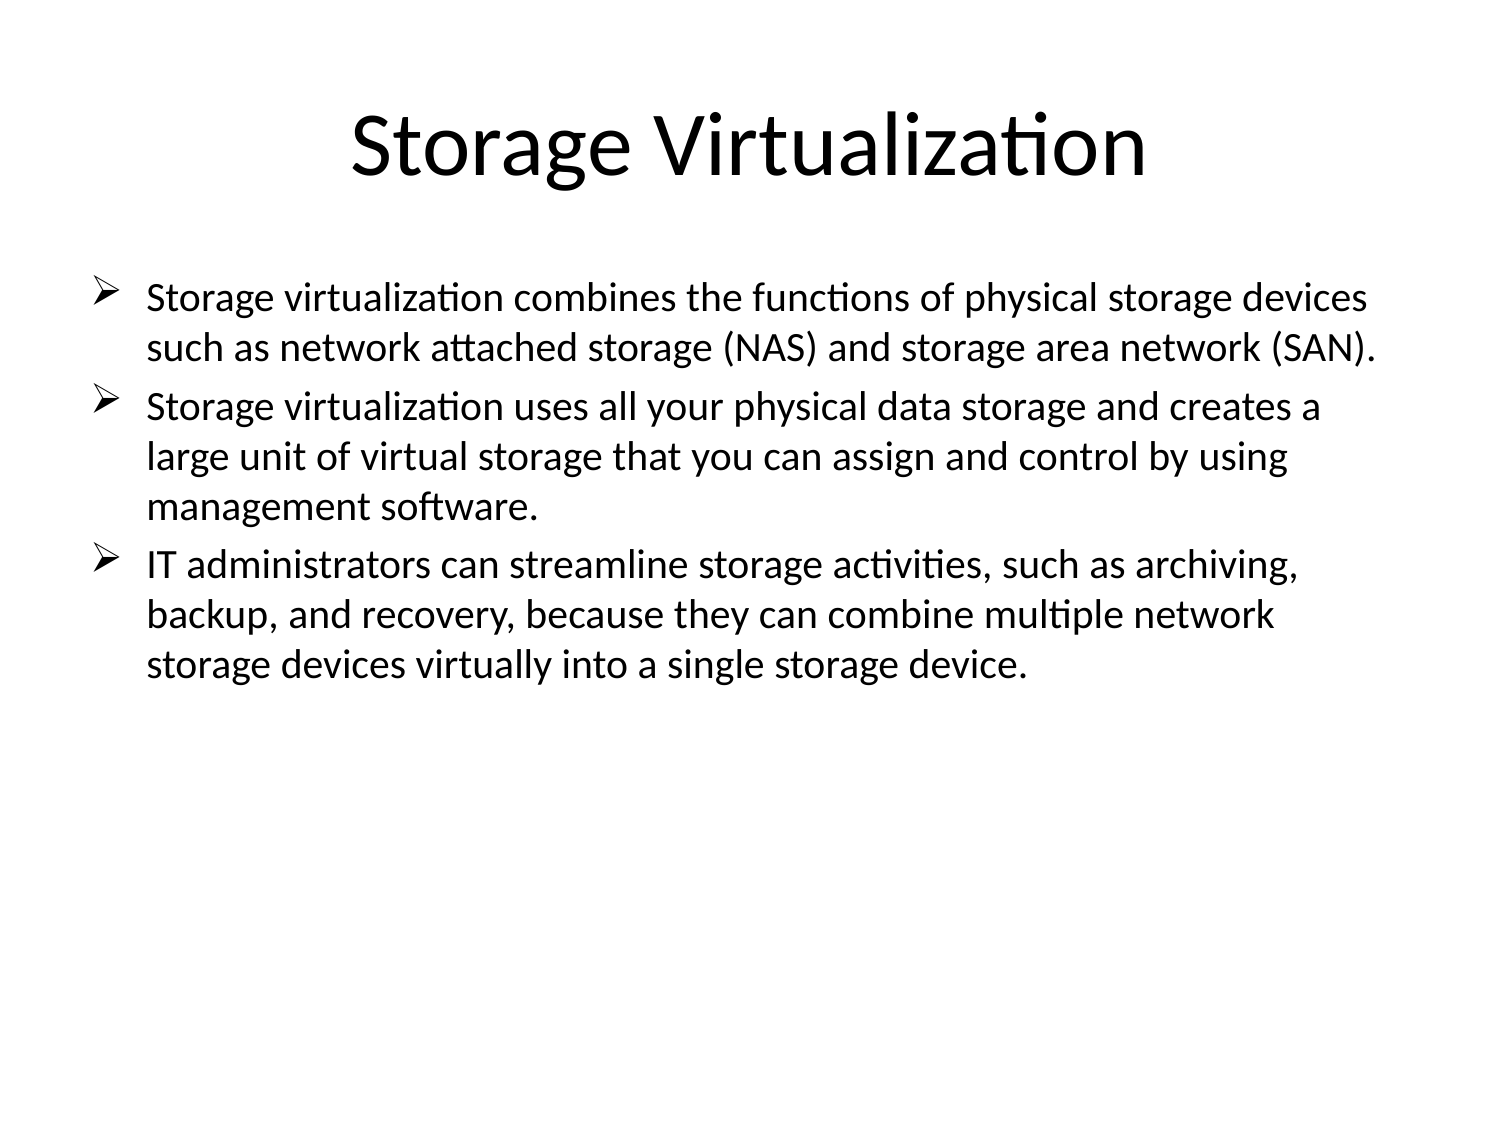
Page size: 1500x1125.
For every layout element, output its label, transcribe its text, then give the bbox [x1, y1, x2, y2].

title Storage Virtualization [75, 45, 1425, 233]
list Storage virtualization combines the functions of physical storage devices such as network attached storage (NAS) and storage area network (SAN). Storage virtualization uses all your physical data storage and creates a large unit of virtual storage that you can assign and control by using management software. IT administrators can streamline storage activities, such as archiving, backup, and recovery, because they can combine multiple network storage devices virtually into a single storage device. [75, 262, 1425, 1005]
